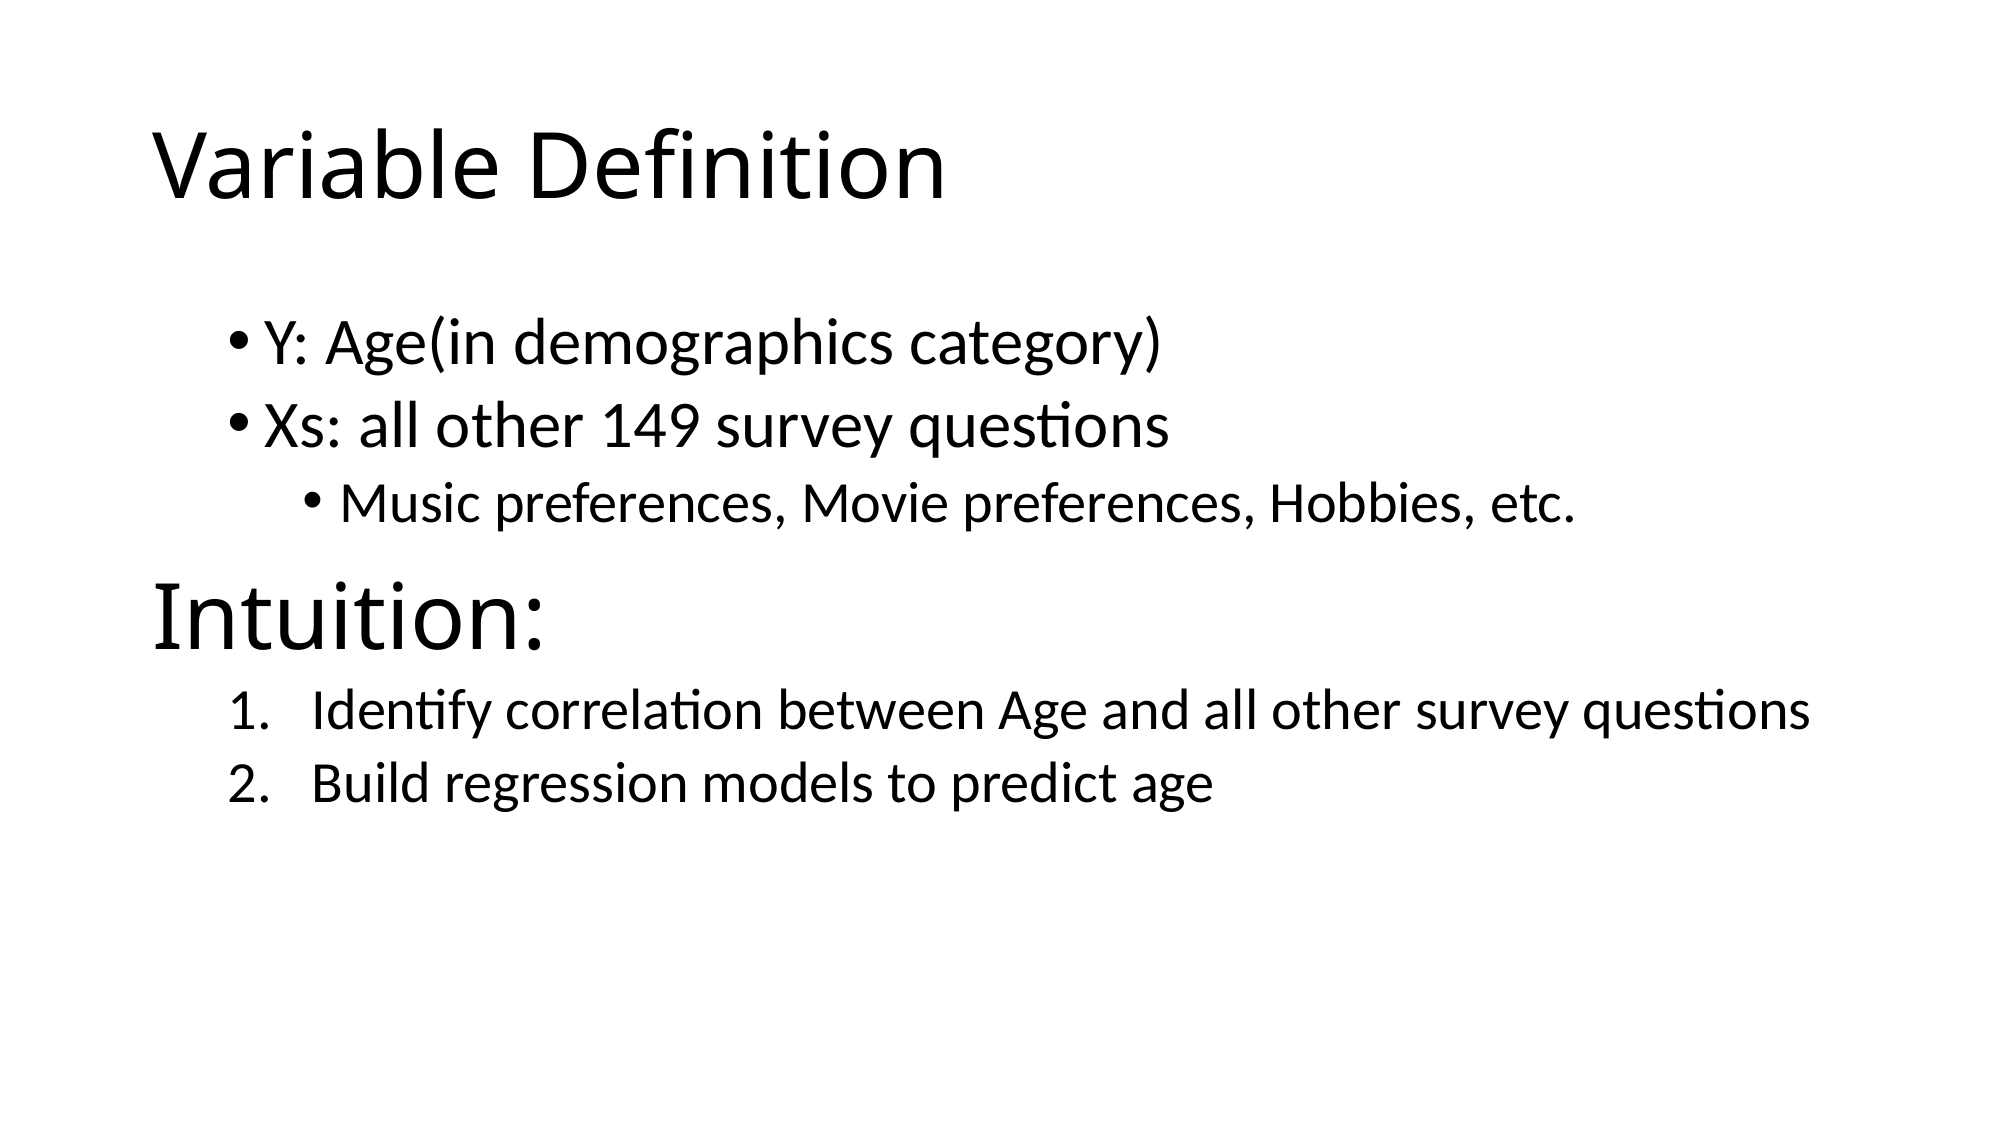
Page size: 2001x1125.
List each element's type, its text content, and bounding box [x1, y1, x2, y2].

text_box Intuition: Identify correlation between Age and all other survey questions Build regression models to predict age [137, 562, 1863, 916]
title Variable Definition [137, 59, 1863, 278]
list Y: Age(in demographics category) Xs: all other 149 survey questions Music preferences, Movie preferences, Hobbies, etc. [137, 299, 1863, 562]
